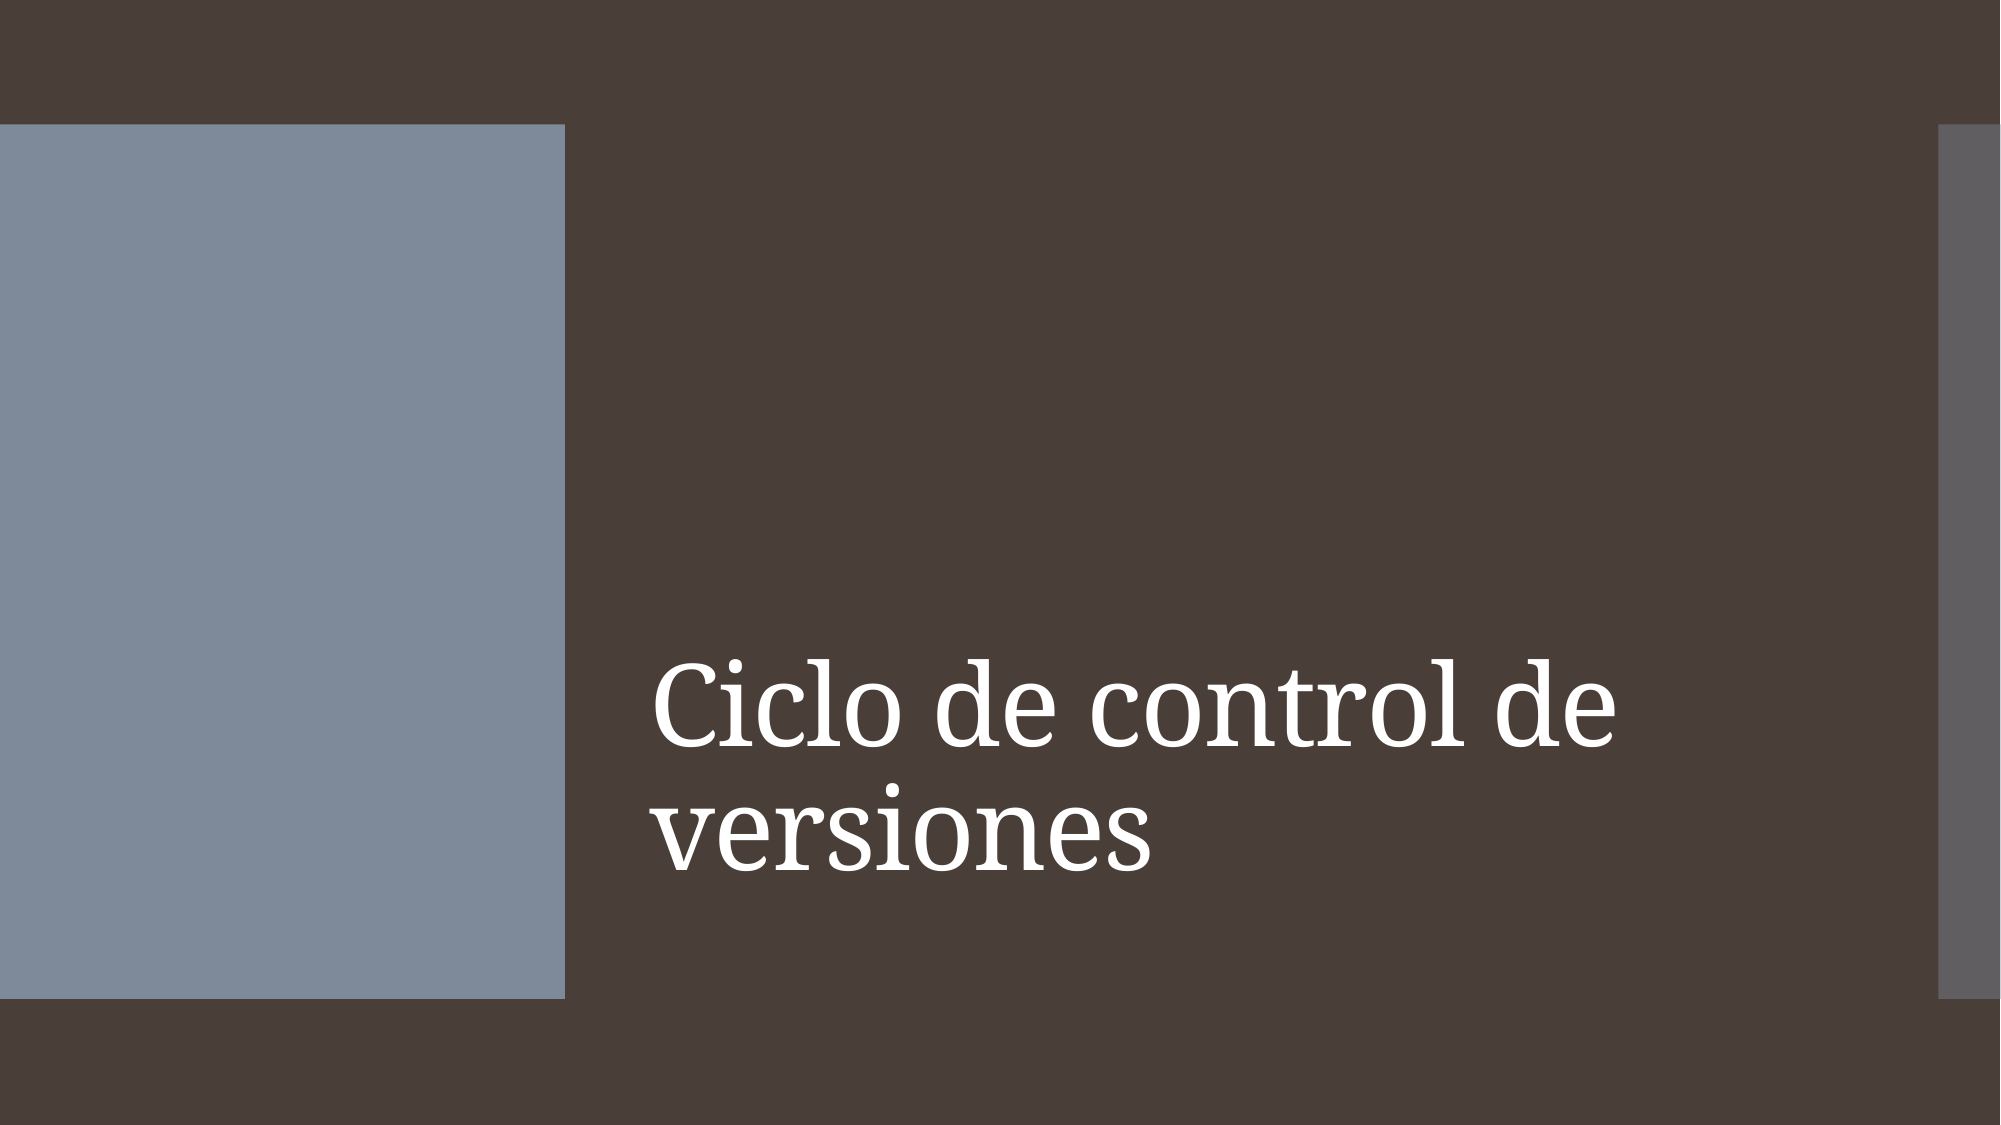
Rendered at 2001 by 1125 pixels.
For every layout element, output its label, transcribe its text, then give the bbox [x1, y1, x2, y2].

title Ciclo de control de versiones [634, 640, 1835, 903]
